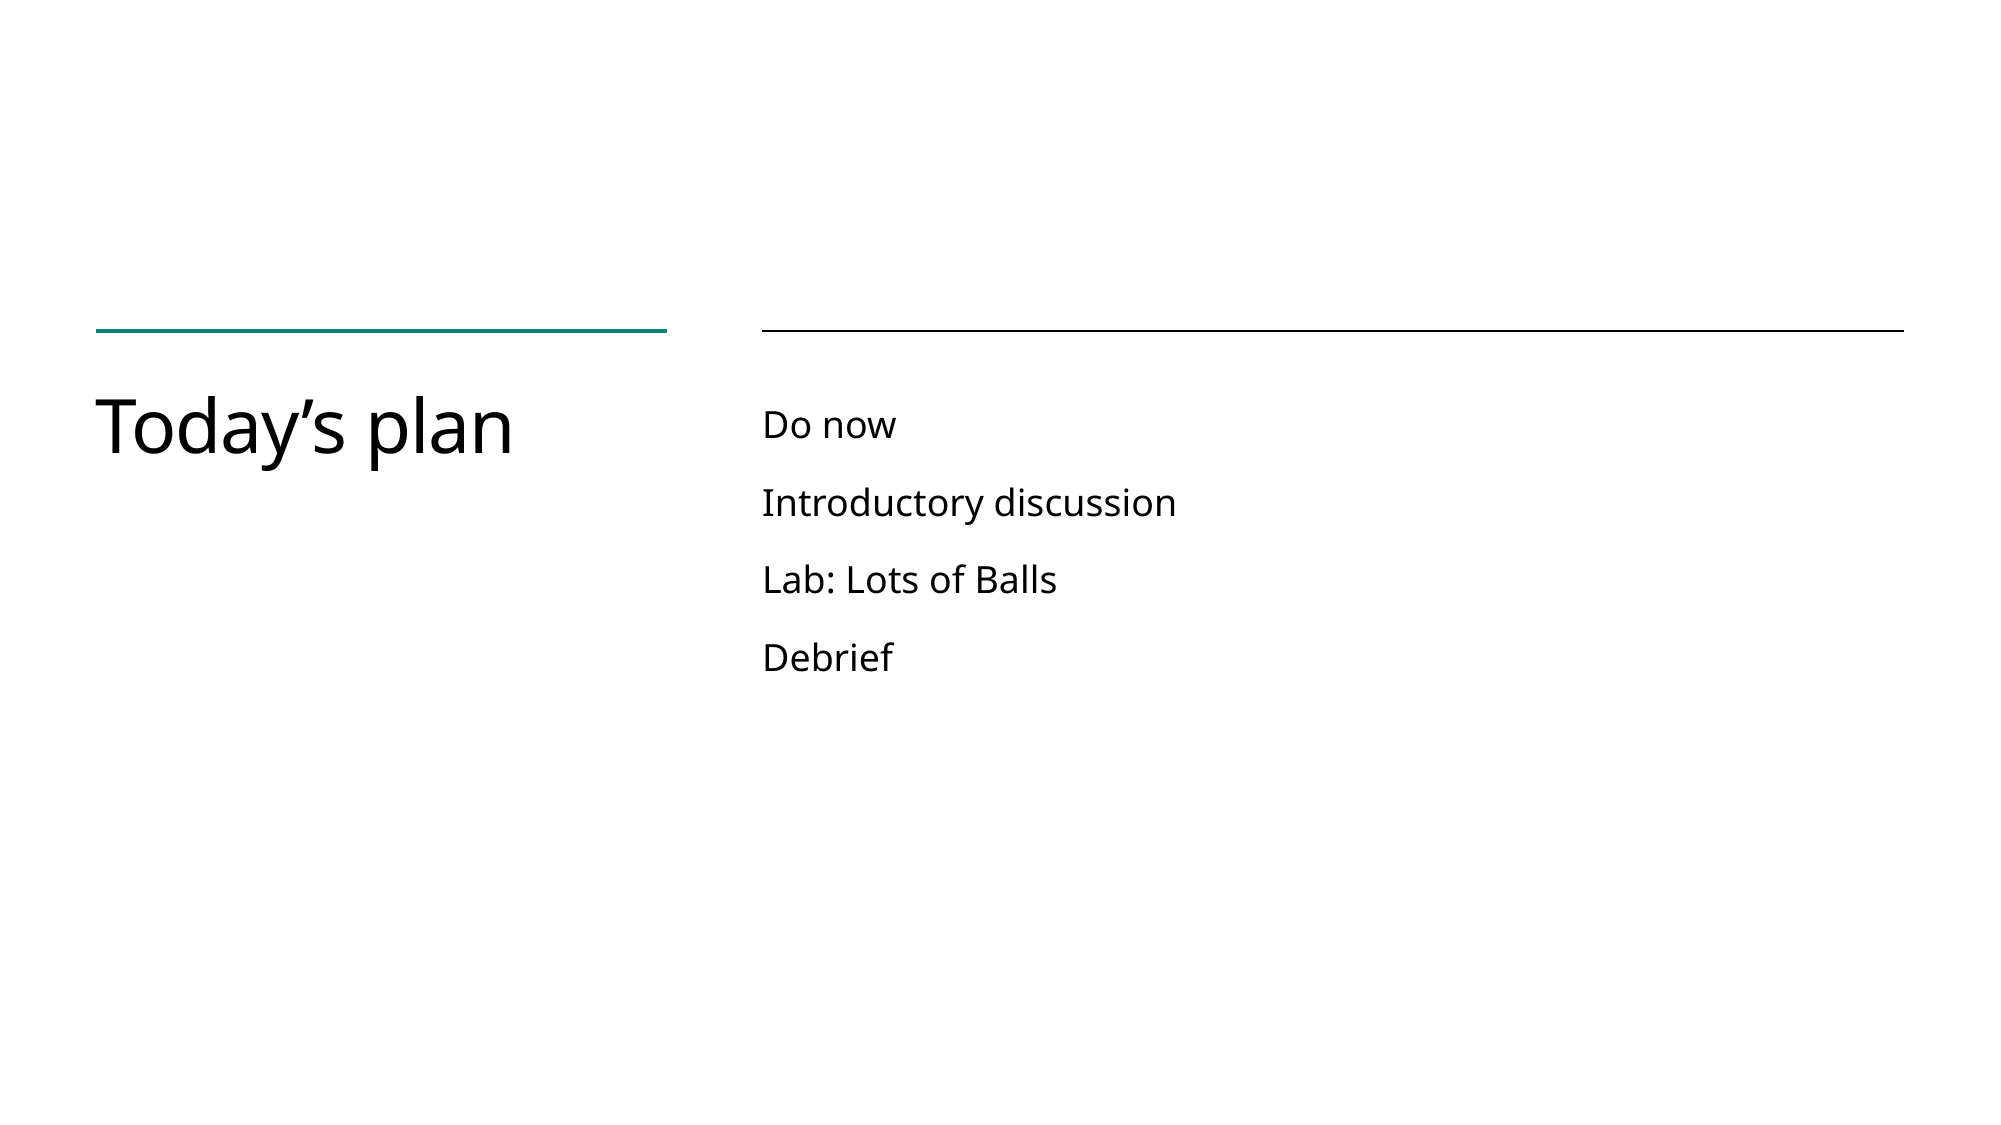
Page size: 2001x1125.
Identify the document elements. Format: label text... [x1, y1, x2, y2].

title Today’s plan [95, 378, 665, 470]
list Do now Introductory discussion Lab: Lots of Balls Debrief [762, 401, 1905, 766]
